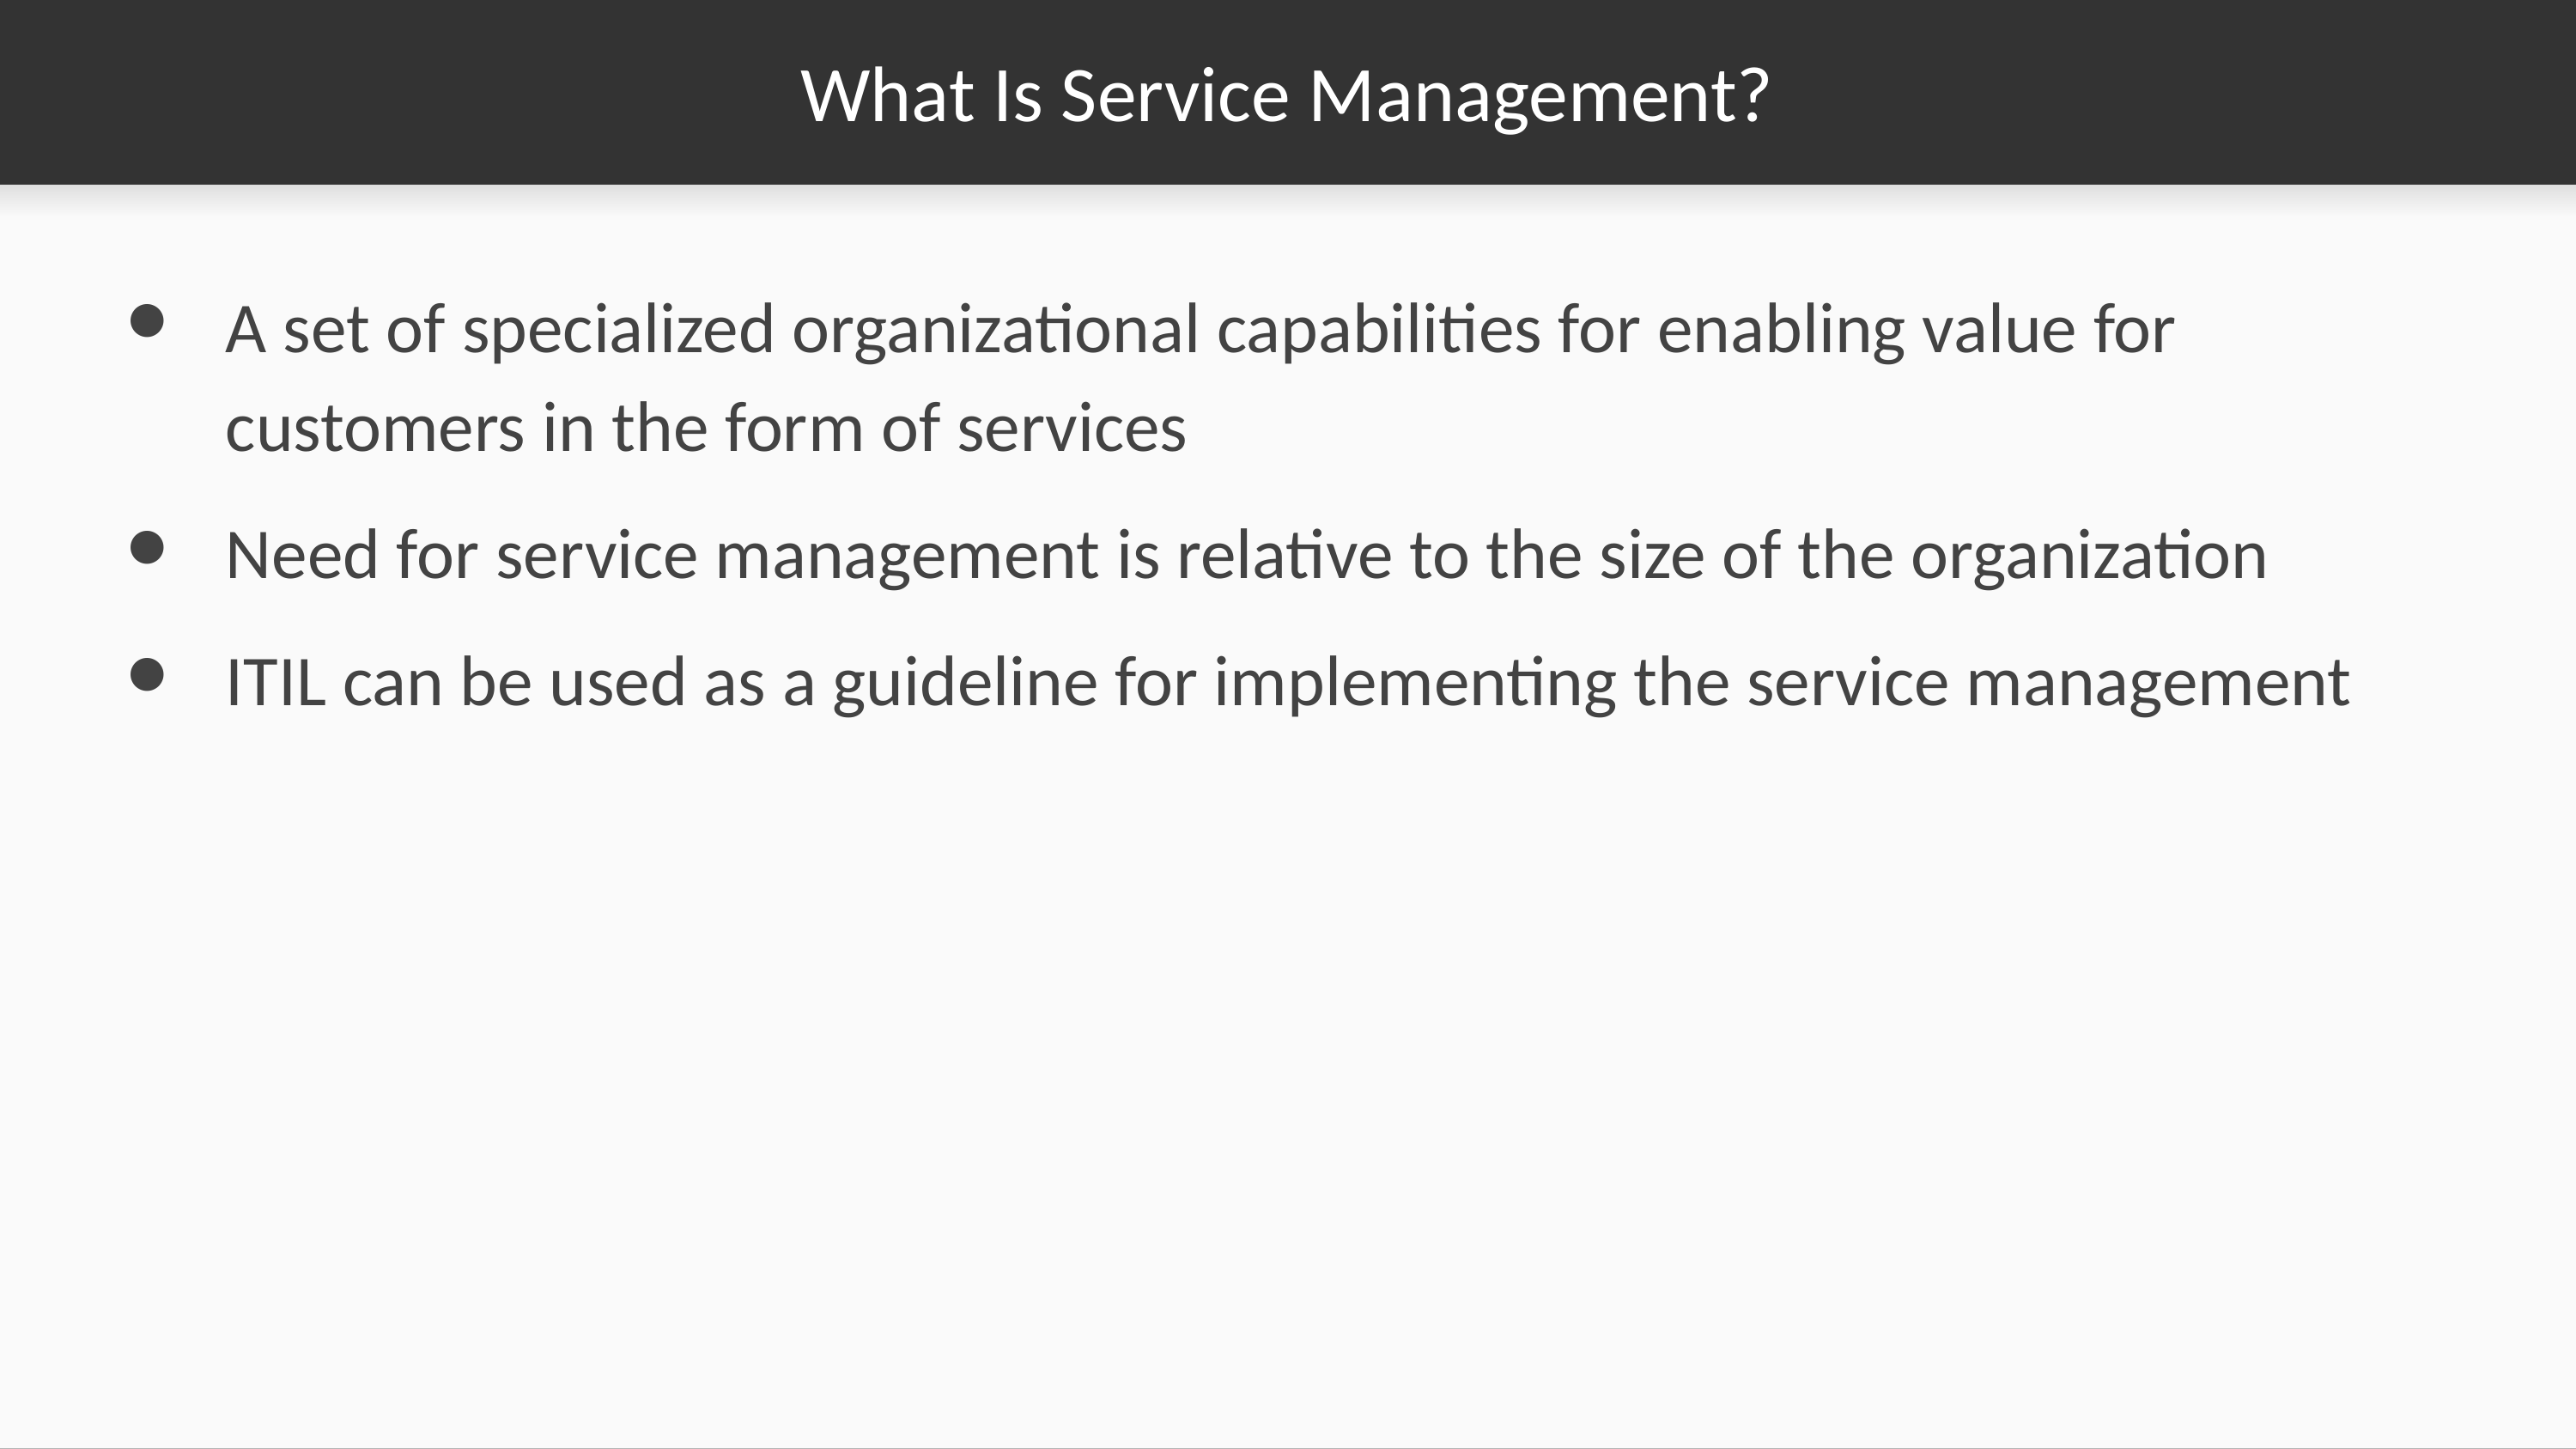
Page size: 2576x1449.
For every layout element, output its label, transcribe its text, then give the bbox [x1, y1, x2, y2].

text_box A set of specialized organizational capabilities for enabling value for customers in the form of services Need for service management is relative to the size of the organization ITIL can be used as a guideline for implementing the service management [70, 241, 2415, 1395]
title What Is Service Management? [29, 4, 2547, 175]
